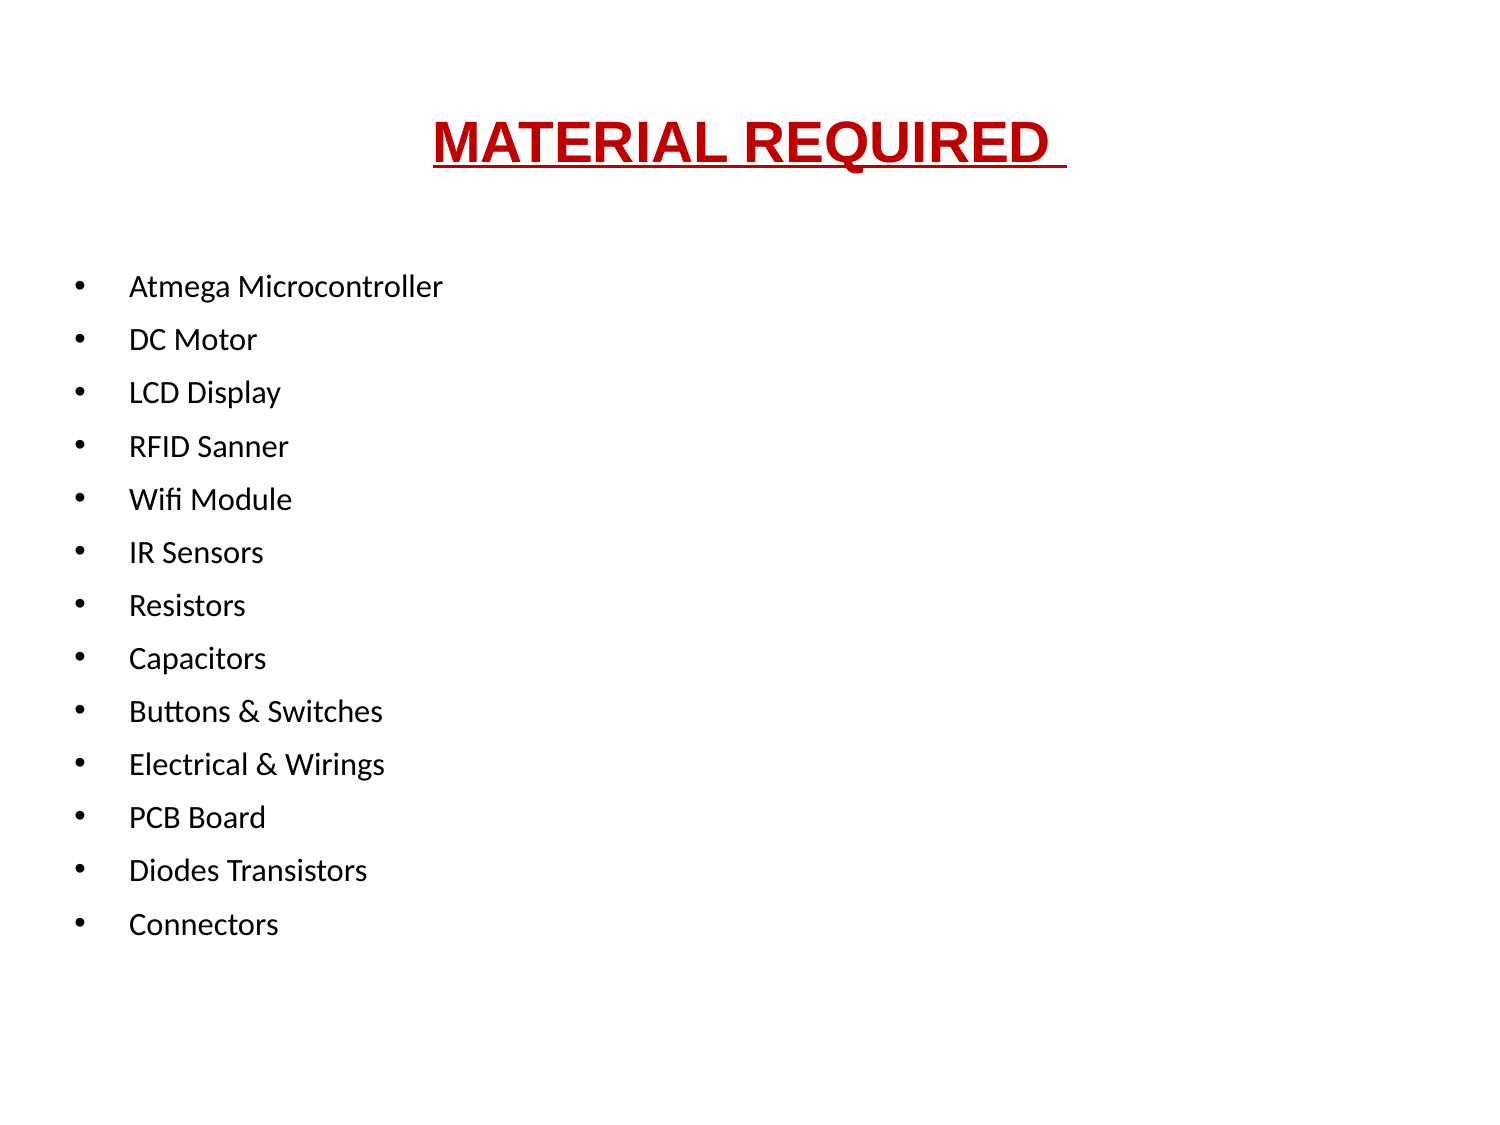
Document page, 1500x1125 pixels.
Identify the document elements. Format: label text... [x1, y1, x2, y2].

title MATERIAL REQUIRED [75, 45, 1425, 233]
list Atmega Microcontroller DC Motor LCD Display RFID Sanner Wifi Module IR Sensors Resistors Capacitors Buttons & Switches Electrical & Wirings PCB Board Diodes Transistors Connectors [74, 262, 734, 1005]
